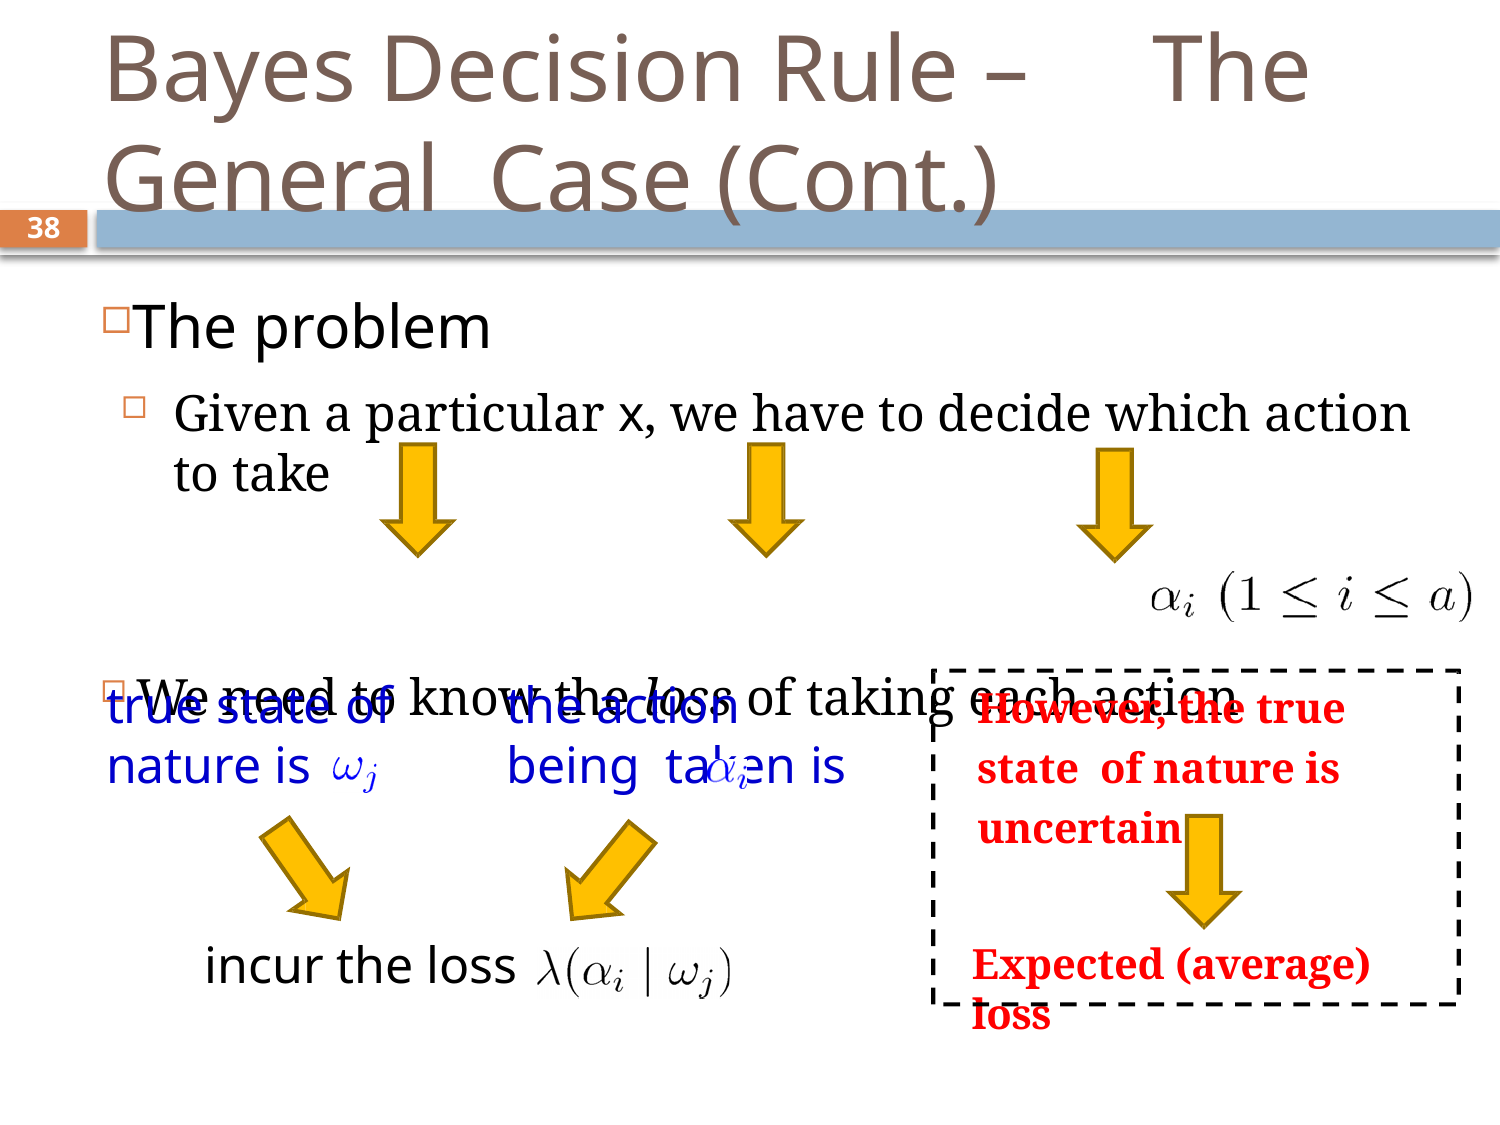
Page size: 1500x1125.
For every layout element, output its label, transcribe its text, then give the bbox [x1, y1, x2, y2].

text_box [1293, 1002, 1311, 1007]
text_box incur the loss [202, 931, 521, 994]
text_box [1328, 668, 1346, 673]
text_box [1386, 668, 1404, 673]
text_box [1357, 668, 1375, 673]
text_box [1351, 1002, 1369, 1007]
text_box [931, 725, 936, 742]
text_box [1001, 1002, 1019, 1007]
text_box However, the true state of nature is uncertain [974, 669, 1429, 852]
text_box [1456, 744, 1461, 762]
text_box [1456, 715, 1461, 733]
text_box [1153, 668, 1171, 673]
text_box [727, 442, 806, 559]
text_box [931, 871, 936, 888]
text_box [1089, 1002, 1106, 1007]
text_box [1445, 668, 1461, 674]
slide_number 38 [0, 208, 88, 249]
text_box [391, 447, 445, 551]
text_box the action being taken is [504, 671, 884, 794]
text_box [1177, 818, 1232, 922]
text_box [1456, 978, 1461, 995]
text_box [931, 812, 936, 830]
text_box [1270, 668, 1287, 673]
text_box [378, 442, 458, 559]
text_box [1241, 668, 1258, 673]
text_box [931, 783, 936, 801]
text_box [1124, 668, 1142, 673]
text_box [1380, 1002, 1398, 1007]
text_box [931, 929, 936, 947]
text_box [978, 668, 996, 673]
text_box [1456, 773, 1461, 791]
text_box [570, 826, 651, 916]
text_box [1176, 1002, 1194, 1007]
text_box [1205, 1002, 1223, 1007]
title Bayes Decision Rule – The General Case (Cont.) [100, 7, 1438, 230]
text_box [1456, 861, 1461, 879]
text_box [537, 947, 730, 999]
text_box [258, 815, 351, 922]
text_box [949, 668, 967, 673]
text_box [931, 841, 936, 859]
text_box [1118, 1002, 1136, 1007]
text_box [739, 447, 793, 551]
text_box [333, 757, 377, 793]
text_box [1211, 668, 1229, 673]
text_box [1036, 668, 1054, 673]
text_box [1235, 1002, 1252, 1007]
text_box [1088, 452, 1142, 556]
text_box [1075, 447, 1154, 564]
text_box [931, 668, 937, 684]
list The problem Given a particular x, we have to decide which action to take We need to know the loss of taking each action [100, 262, 1438, 926]
text_box [1147, 1002, 1165, 1007]
text_box [1165, 813, 1244, 930]
text_box [931, 696, 936, 713]
text_box [1456, 803, 1461, 820]
text_box [972, 1002, 990, 1007]
text_box [931, 900, 936, 917]
text_box [1095, 668, 1112, 673]
text_box [1182, 668, 1200, 673]
text_box [1060, 1002, 1077, 1007]
text_box [1264, 1002, 1281, 1007]
text_box [931, 958, 936, 976]
text_box [943, 1002, 961, 1007]
text_box [1410, 1002, 1427, 1007]
text_box [1439, 1002, 1456, 1007]
text_box [1007, 668, 1025, 673]
text_box [1322, 1002, 1340, 1007]
text_box [1151, 571, 1472, 622]
text_box [1456, 919, 1461, 937]
text_box [1030, 1002, 1048, 1007]
text_box [931, 987, 936, 1005]
text_box [1456, 686, 1461, 704]
text_box [265, 822, 343, 916]
text_box [1299, 668, 1317, 673]
text_box Expected (average) loss [969, 935, 1430, 1038]
text_box [1456, 948, 1461, 966]
text_box true state of nature is [103, 671, 414, 794]
text_box [1456, 832, 1461, 849]
text_box [1066, 668, 1083, 673]
text_box [1416, 668, 1433, 673]
text_box [931, 754, 936, 772]
text_box [564, 818, 659, 922]
text_box [1456, 890, 1461, 908]
text_box [707, 759, 747, 789]
